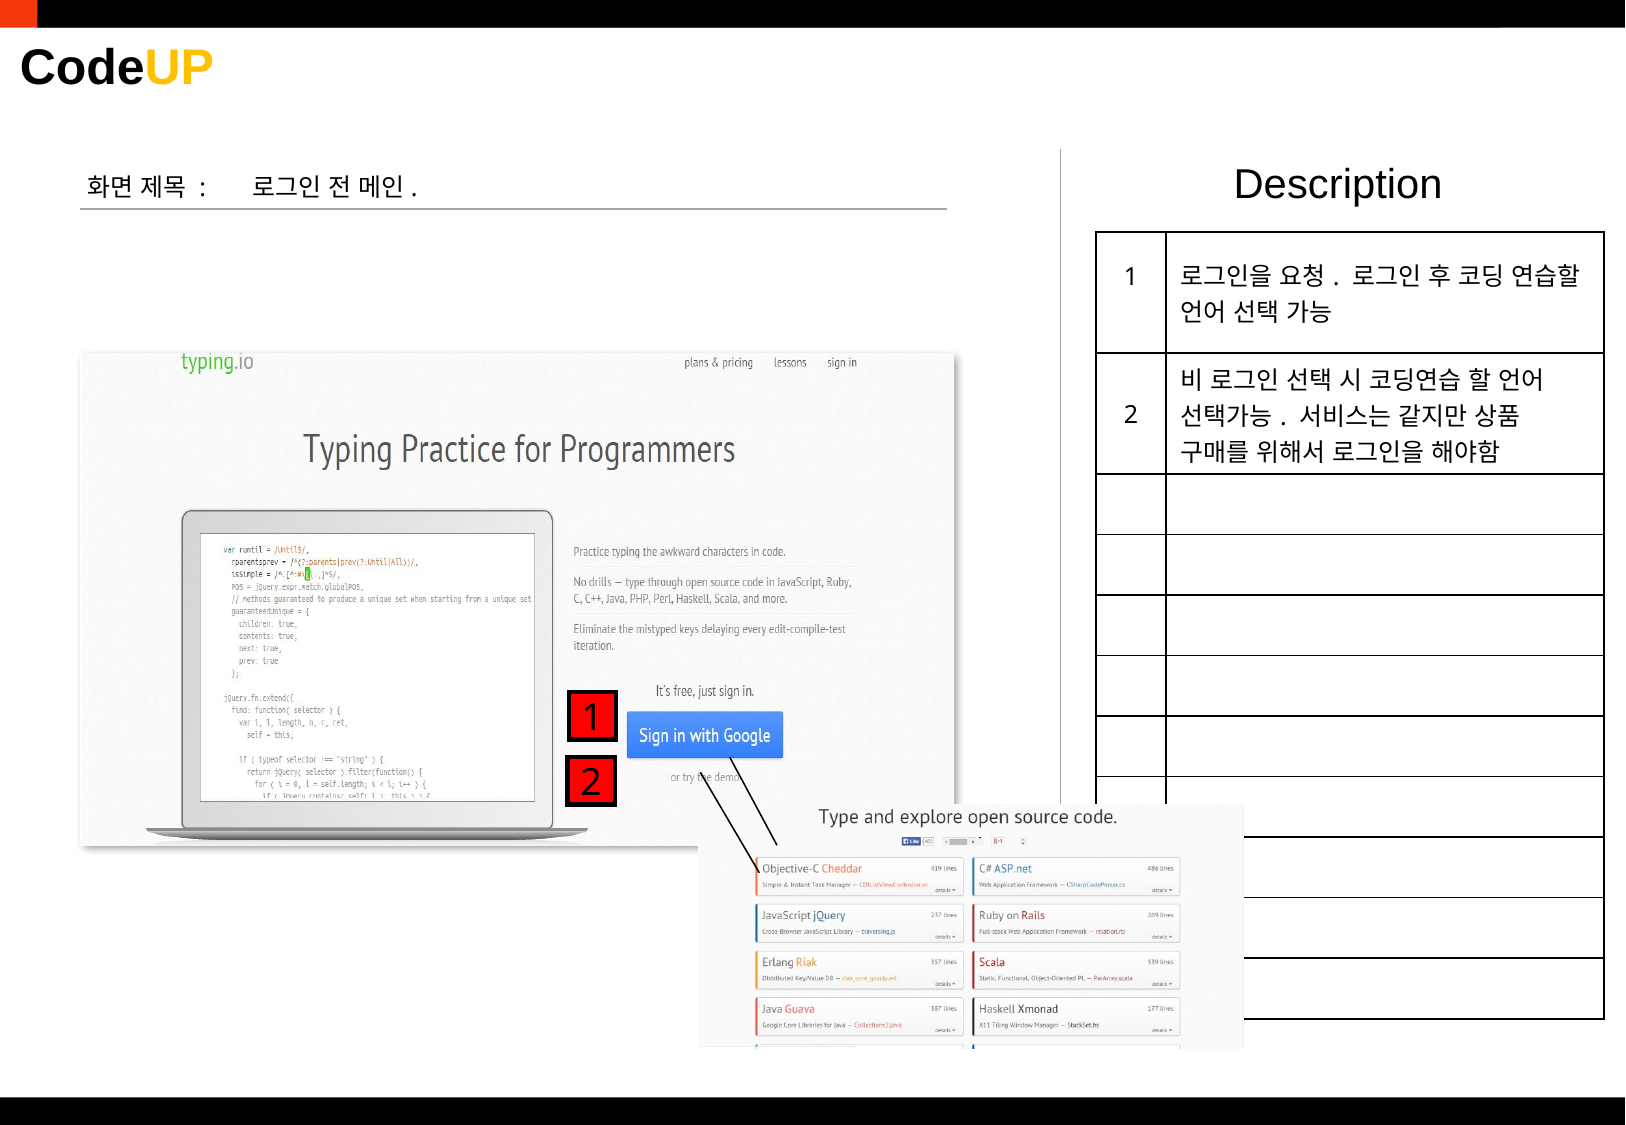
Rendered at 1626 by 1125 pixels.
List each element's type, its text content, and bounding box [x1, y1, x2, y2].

table_cell 비 로그인 선택 시 코딩연습 할 언어 선택가능. 서비스는 같지만 상품 구매를 위해서 로그인을 해야함 [1167, 354, 1603, 473]
text_box [78, 351, 956, 847]
table_cell [1167, 717, 1603, 776]
table_cell [1097, 717, 1165, 776]
text_box 1 [567, 690, 618, 742]
table_cell [1097, 656, 1165, 715]
table_cell [1097, 475, 1165, 534]
table_cell [1167, 475, 1603, 534]
text_box 2 [565, 755, 617, 807]
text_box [699, 771, 760, 873]
table_cell [1247, 898, 1603, 957]
table_cell [1097, 535, 1165, 594]
text_box Description [1143, 149, 1534, 214]
table_cell [1167, 596, 1603, 655]
table_cell 2 [1097, 354, 1165, 473]
table_cell [1097, 596, 1165, 655]
text_box 화면 제목 : [72, 163, 238, 209]
table_cell [1247, 959, 1603, 1018]
table_cell [1247, 838, 1603, 897]
text_box 로그인 전 메인. [238, 163, 947, 208]
table_header 1 [1097, 233, 1165, 352]
table_cell [1097, 777, 1165, 802]
table_cell [1167, 777, 1603, 836]
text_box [729, 756, 778, 846]
table_header 로그인을 요청. 로그인 후 코딩 연습할 언어 선택 가능 [1167, 233, 1603, 352]
picture [697, 804, 1244, 1049]
table_cell [1167, 535, 1603, 594]
table_cell [1167, 656, 1603, 715]
